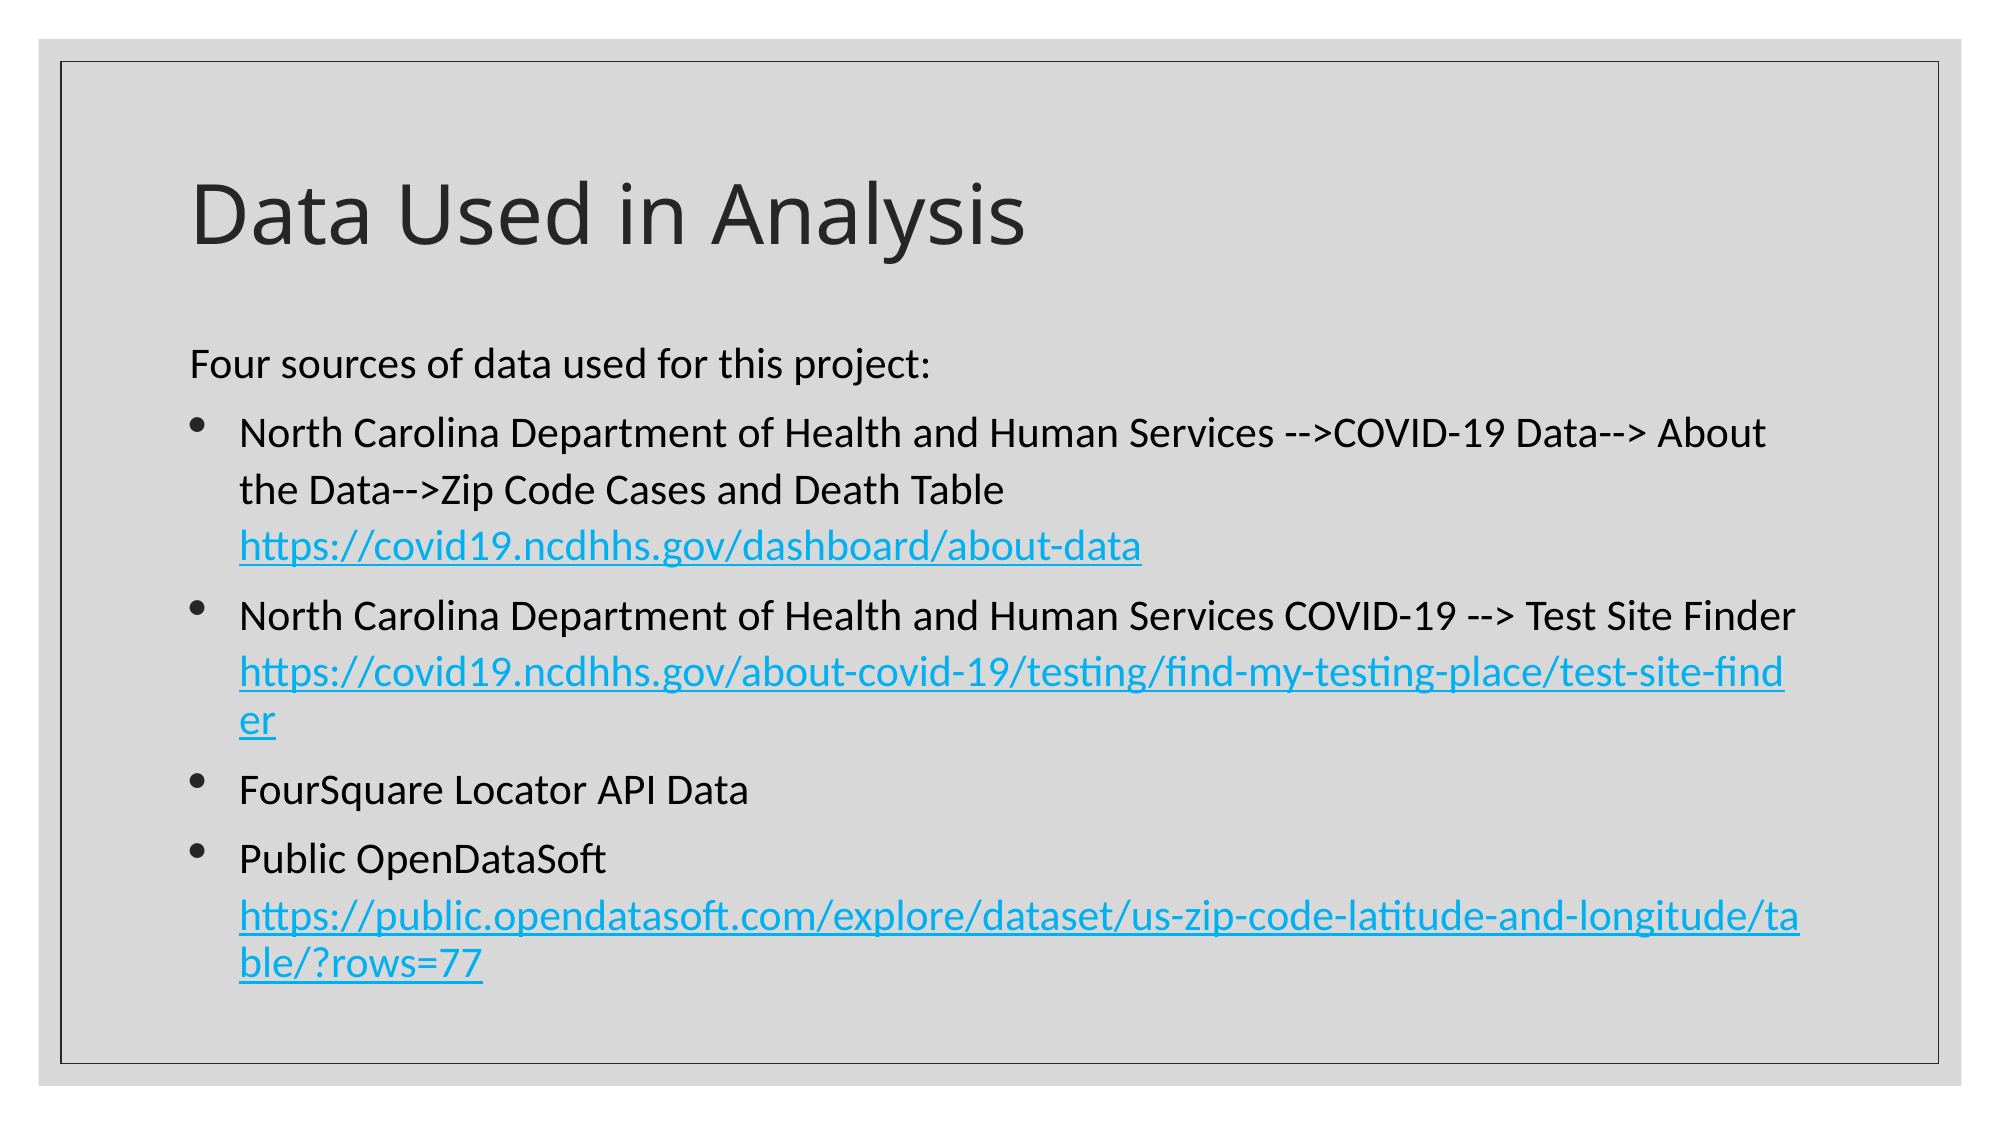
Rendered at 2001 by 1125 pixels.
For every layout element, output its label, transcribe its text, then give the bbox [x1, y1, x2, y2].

title Data Used in Analysis [174, 105, 1825, 322]
list Four sources of data used for this project: North Carolina Department of Health and Human Services -->COVID-19 Data--> About the Data-->Zip Code Cases and Death Table https://covid19.ncdhhs.gov/dashboard/about-data North Carolina Department of Health and Human Services COVID-19 --> Test Site Finder https://covid19.ncdhhs.gov/about-covid-19/testing/find-my-testing-place/test-site-finder FourSquare Locator API Data Public OpenDataSoft https://public.opendatasoft.com/explore/dataset/us-zip-code-latitude-and-longitude/table/?rows=77 [174, 322, 1825, 955]
